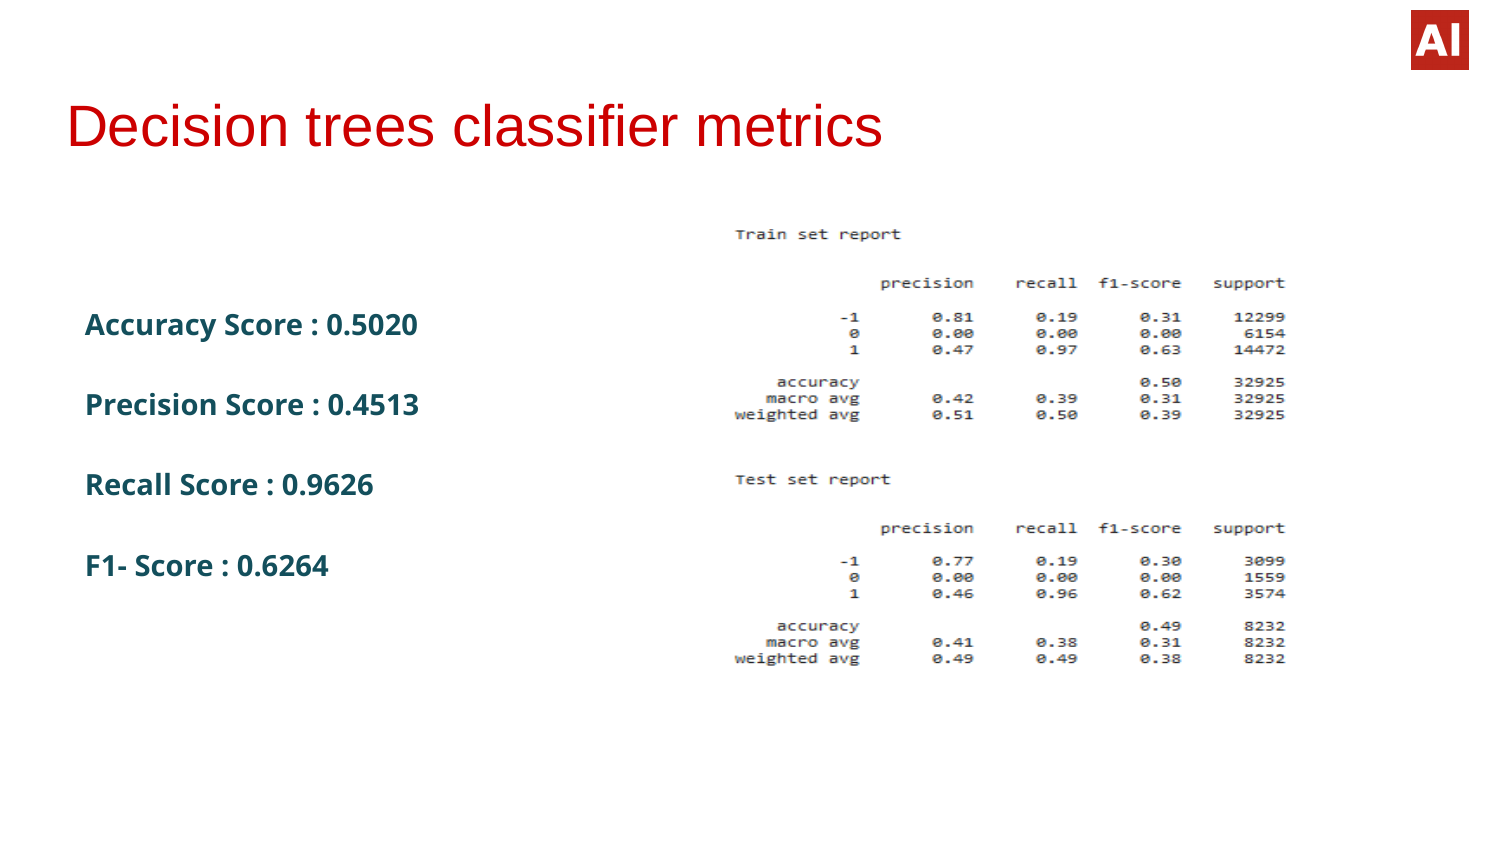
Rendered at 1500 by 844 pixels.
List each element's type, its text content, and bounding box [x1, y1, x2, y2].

picture [718, 223, 1348, 683]
picture [1411, 10, 1469, 70]
title Decision trees classifier metrics [51, 72, 1449, 167]
list Accuracy Score : 0.5020 Precision Score : 0.4513 Recall Score : 0.9626 F1- Score : 0.6264 [51, 189, 681, 750]
